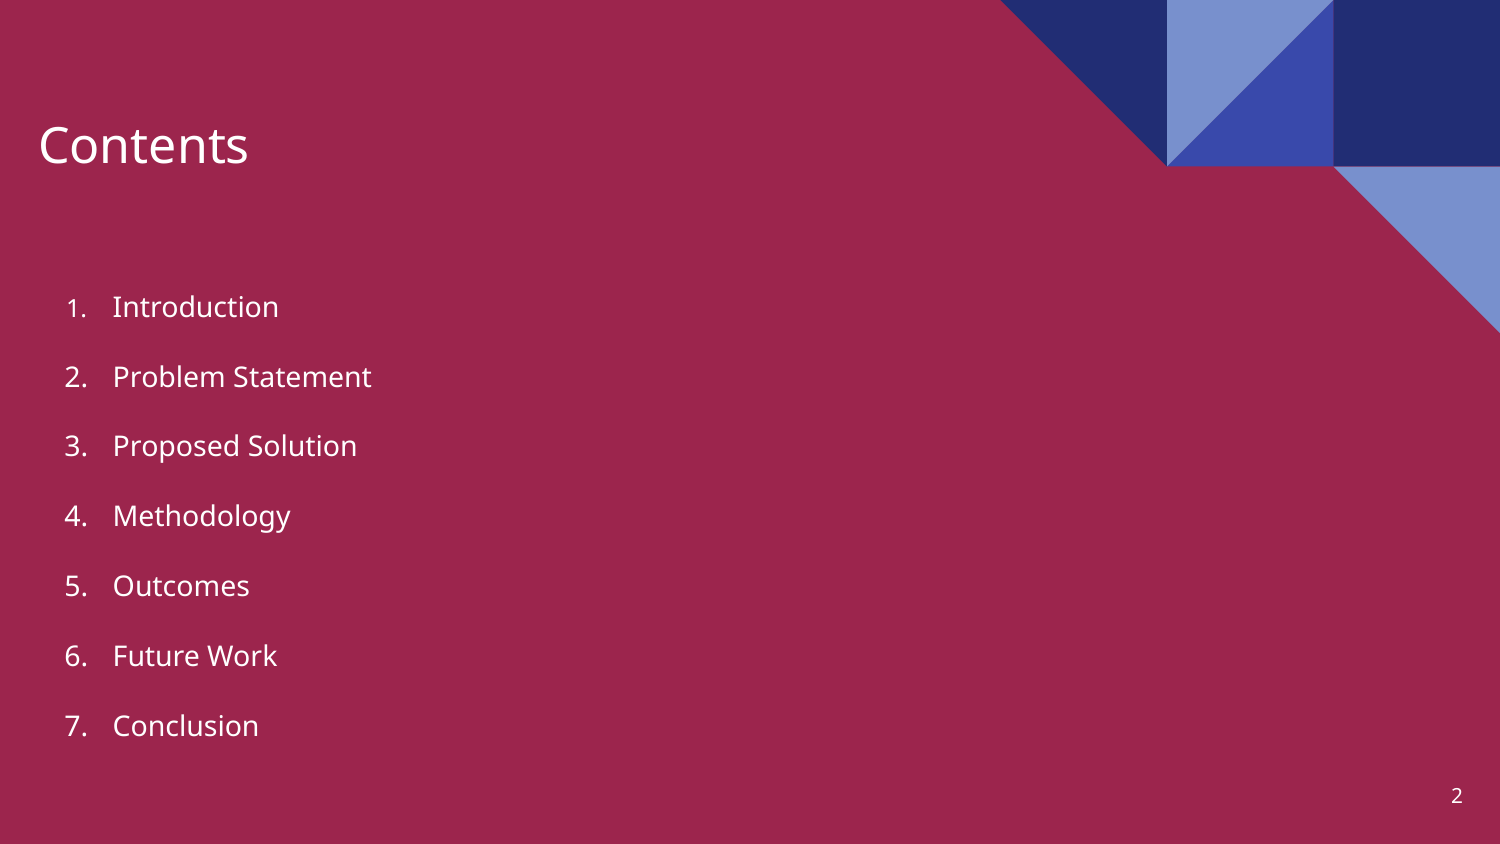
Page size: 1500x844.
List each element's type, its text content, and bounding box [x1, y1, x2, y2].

slide_number ‹#› [1387, 762, 1478, 828]
title Contents [23, 56, 1372, 194]
subtitle Introduction Problem Statement Proposed Solution Methodology Outcomes Future Work Conclusion [29, 252, 1458, 763]
